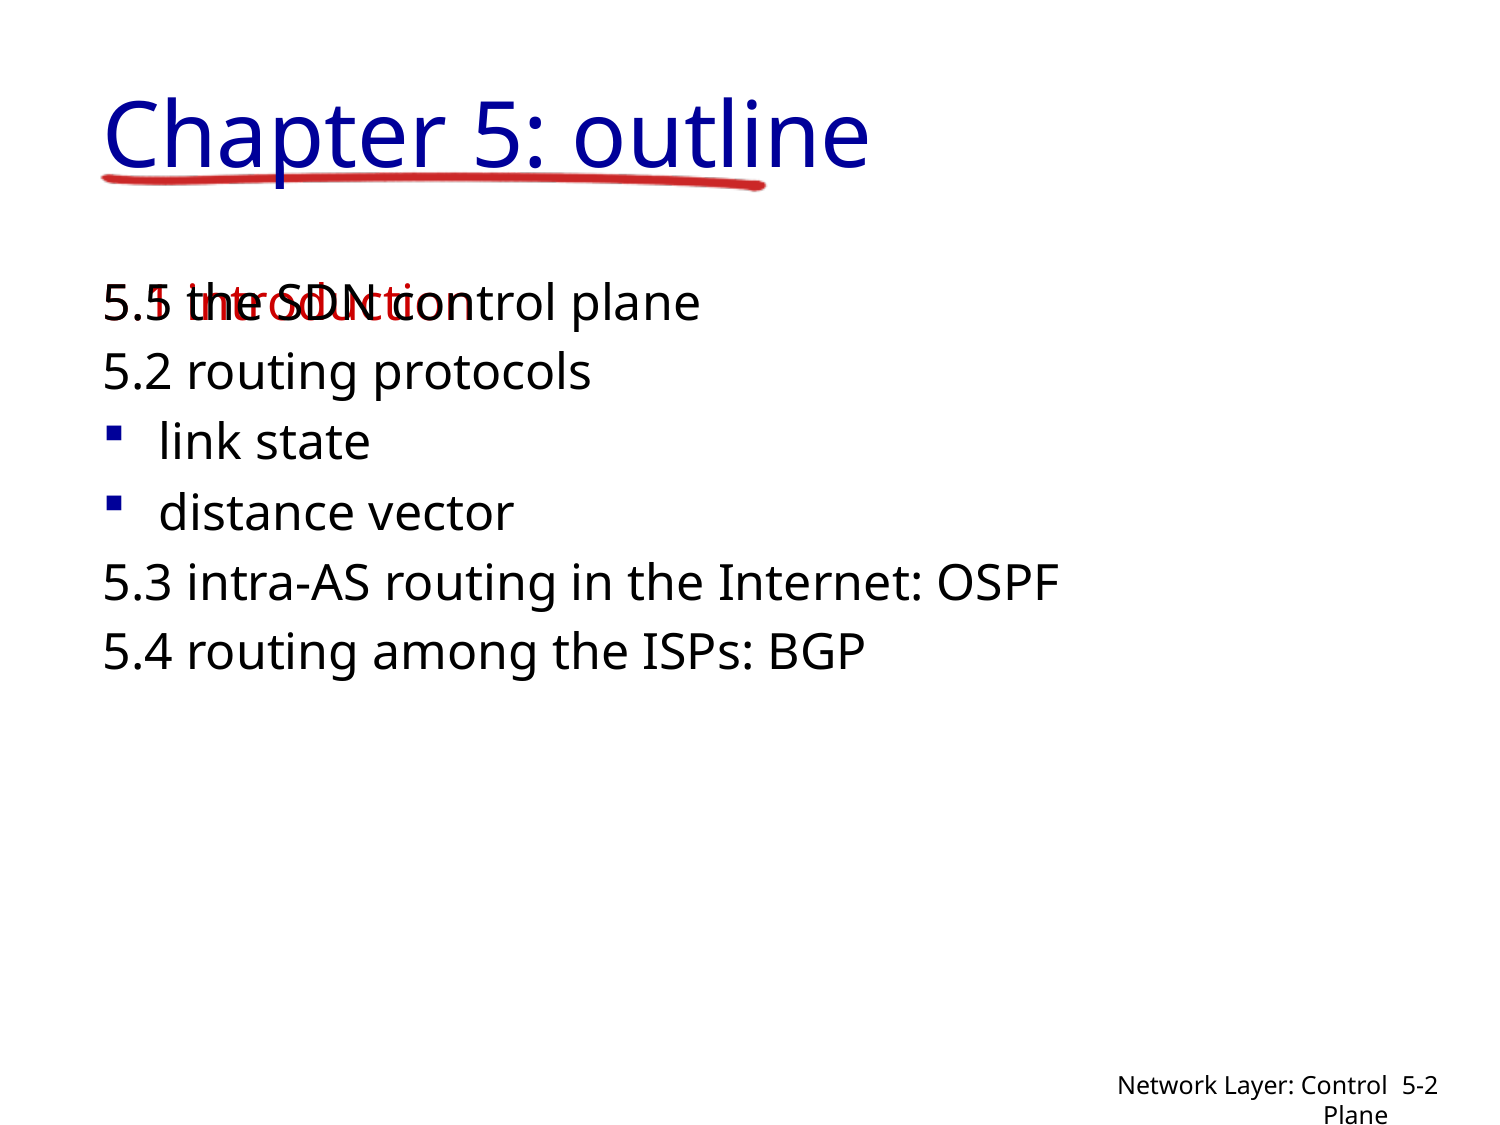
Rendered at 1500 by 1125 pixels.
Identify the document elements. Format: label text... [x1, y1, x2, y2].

text_box Chapter 5: outline [87, 37, 1363, 225]
slide_number 5-2 [1387, 1062, 1463, 1107]
list 5.5 the SDN control plane [87, 262, 1363, 1025]
footer Network Layer: Control Plane [1045, 1062, 1404, 1102]
picture [98, 167, 774, 197]
